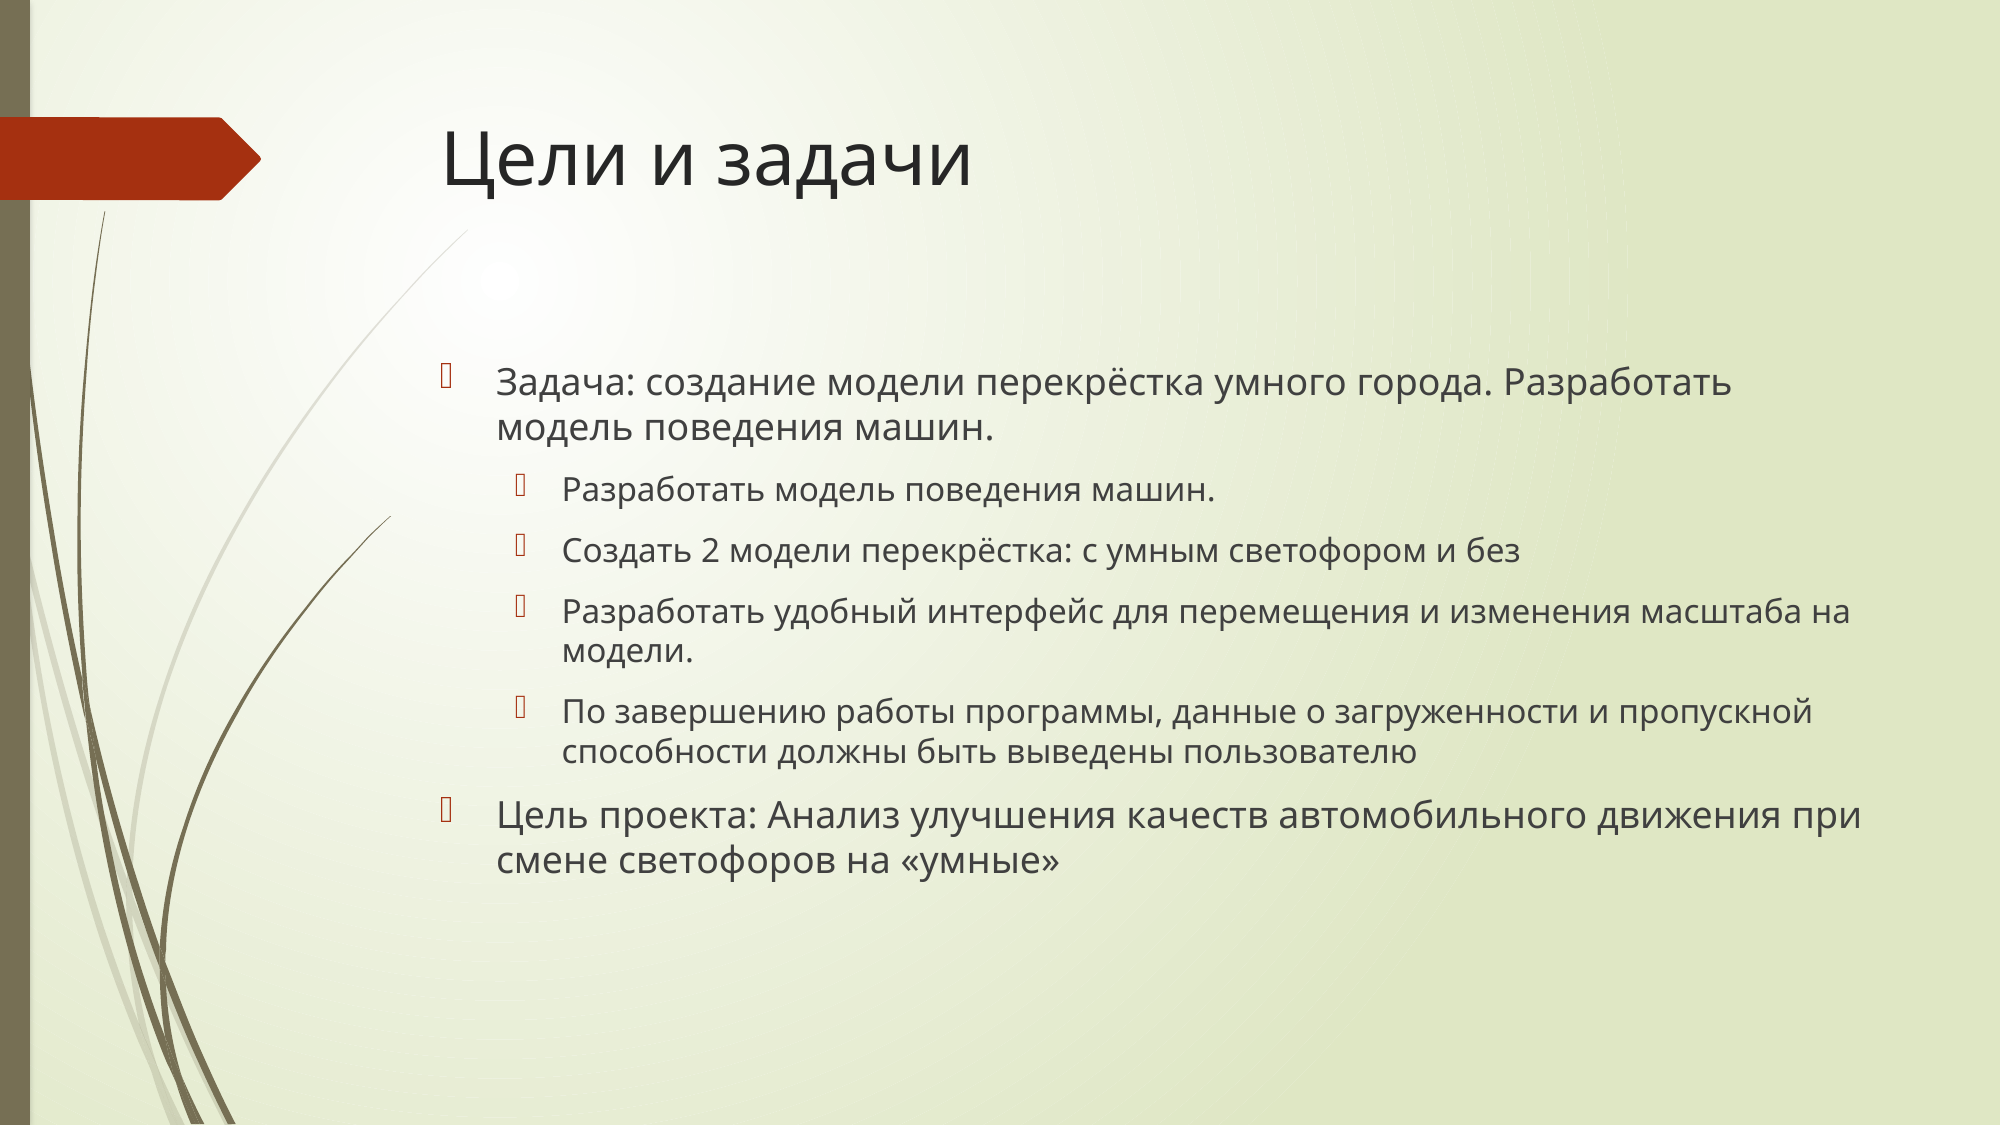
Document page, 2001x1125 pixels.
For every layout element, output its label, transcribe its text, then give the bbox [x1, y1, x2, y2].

list Задача: создание модели перекрёстка умного города. Разработать модель поведения машин. Разработать модель поведения машин. Создать 2 модели перекрёстка: с умным светофором и без Разработать удобный интерфейс для перемещения и изменения масштаба на модели. По завершению работы программы, данные о загруженности и пропускной способности должны быть выведены пользователю Цель проекта: Анализ улучшения качеств автомобильного движения при смене светофоров на «умные» [424, 350, 1888, 970]
title Цели и задачи [425, 102, 1888, 313]
